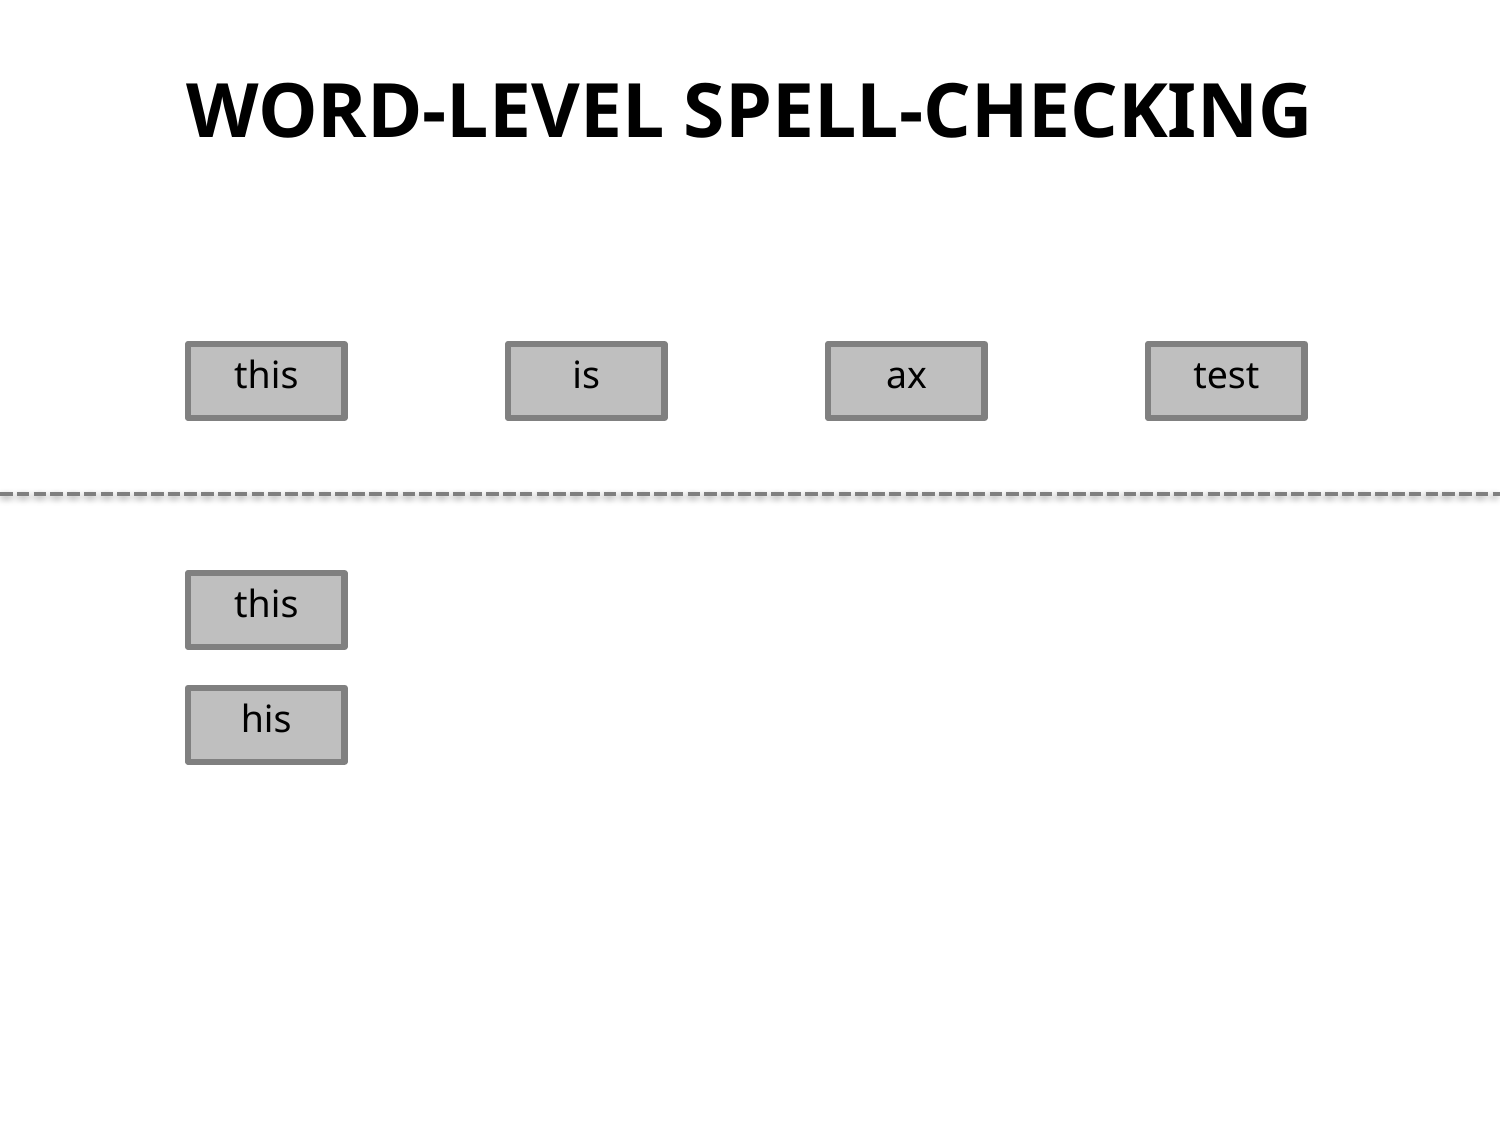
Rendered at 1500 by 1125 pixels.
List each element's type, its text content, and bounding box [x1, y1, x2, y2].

text_box this [188, 343, 345, 418]
text_box ax [828, 343, 985, 418]
text_box test [1148, 343, 1305, 418]
text_box his [188, 687, 345, 762]
text_box this [188, 572, 345, 647]
text_box WORD-LEVEL SPELL-CHECKING [0, 55, 1500, 160]
text_box is [508, 343, 665, 418]
